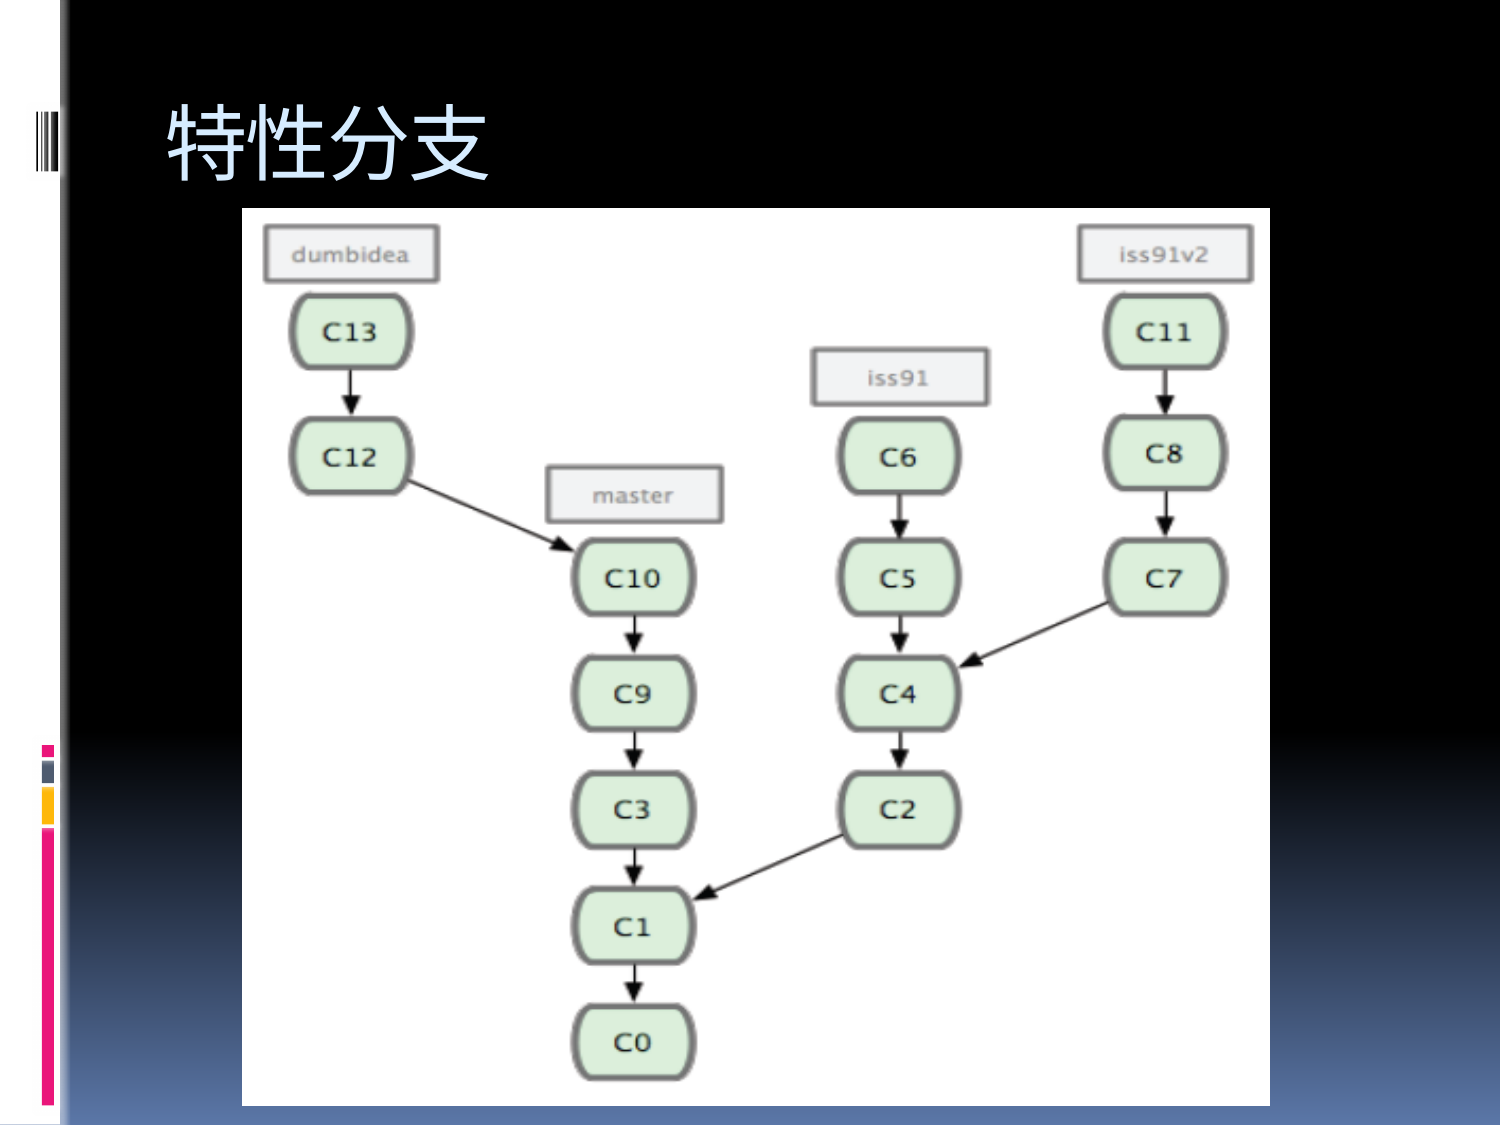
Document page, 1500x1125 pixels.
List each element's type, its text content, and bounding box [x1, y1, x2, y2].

picture [241, 207, 1271, 1107]
title 特性分支 [150, 83, 1425, 234]
